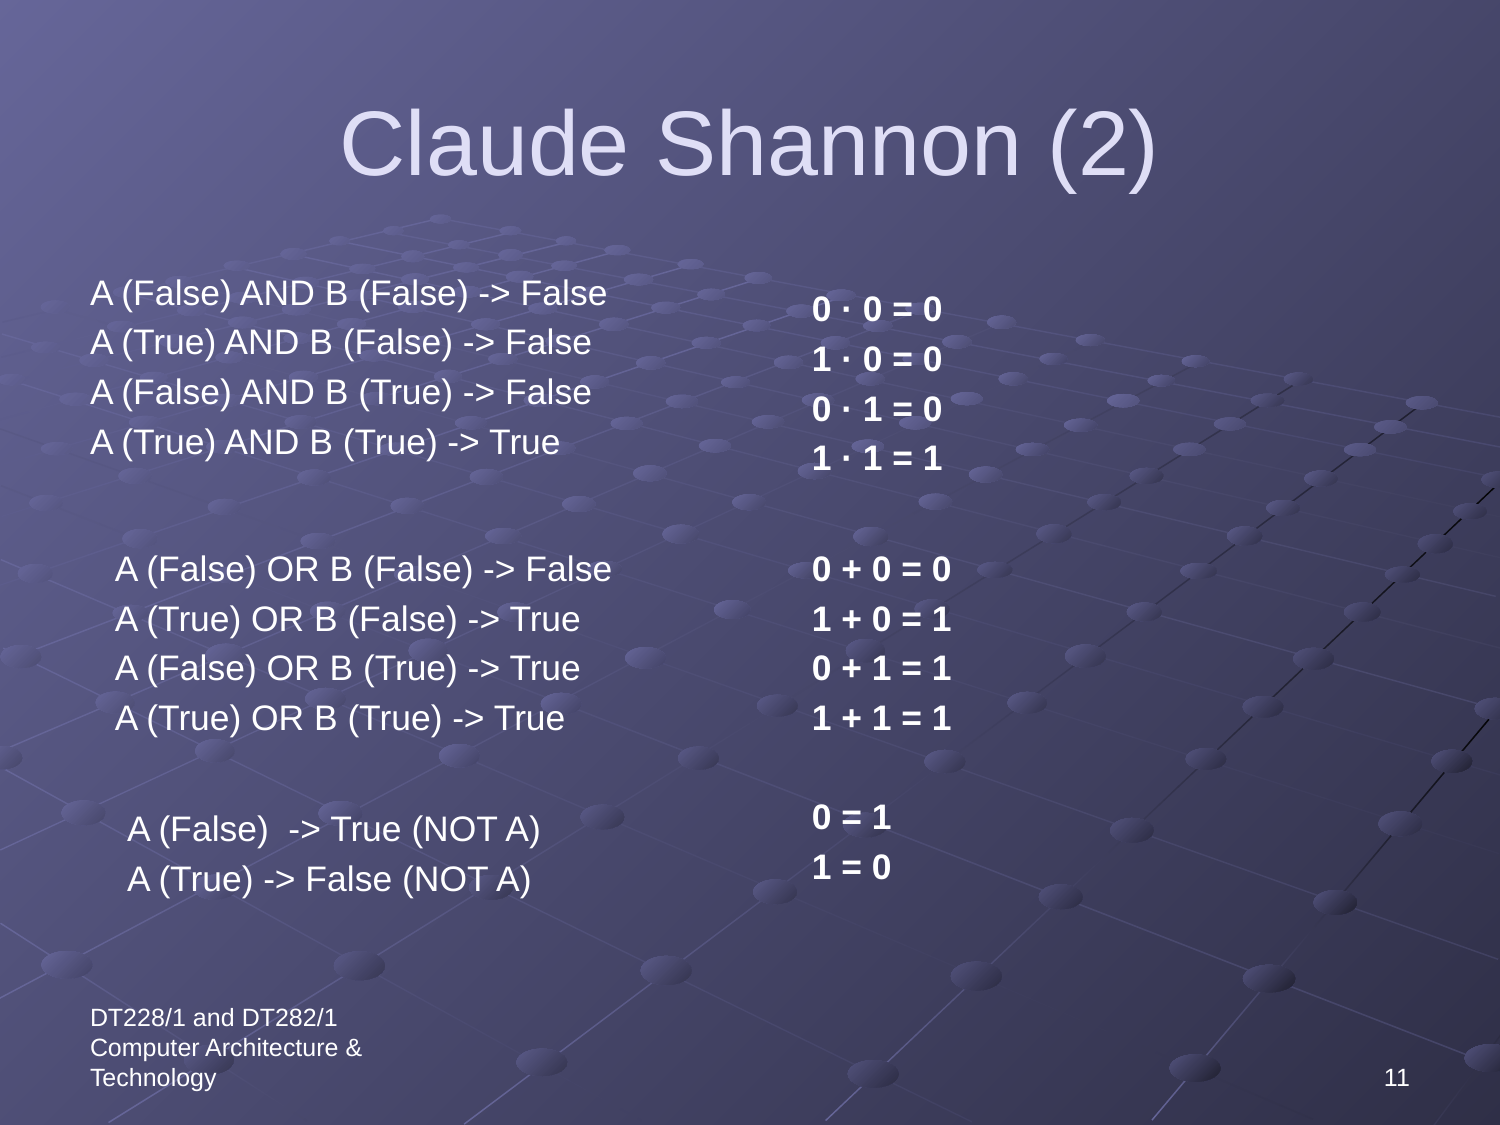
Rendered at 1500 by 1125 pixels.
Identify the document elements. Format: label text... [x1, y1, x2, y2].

slide_number 11 [1074, 1023, 1426, 1100]
text_box A (False) -> True (NOT A) A (True) -> False (NOT A) [112, 798, 711, 1003]
text_box 0 + 0 = 0 1 + 0 = 1 0 + 1 = 1 1 + 1 = 1 [797, 538, 1176, 743]
text_box A (False) OR B (False) -> False A (True) OR B (False) -> True A (False) OR B (True) -> True A (True) OR B (True) -> True [100, 538, 699, 743]
text_box 0 · 0 = 0 1 · 0 = 0 0 · 1 = 0 1 · 1 = 1 [797, 278, 1176, 484]
slide_number DT228/1 and DT282/1 Computer Architecture & Technology [74, 1023, 426, 1100]
list A (False) AND B (False) -> False A (True) AND B (False) -> False A (False) AND B (True) -> False A (True) AND B (True) -> True [74, 262, 691, 480]
text_box 0 = 1 1 = 0 [797, 786, 1176, 992]
title Claude Shannon (2) [74, 44, 1426, 233]
